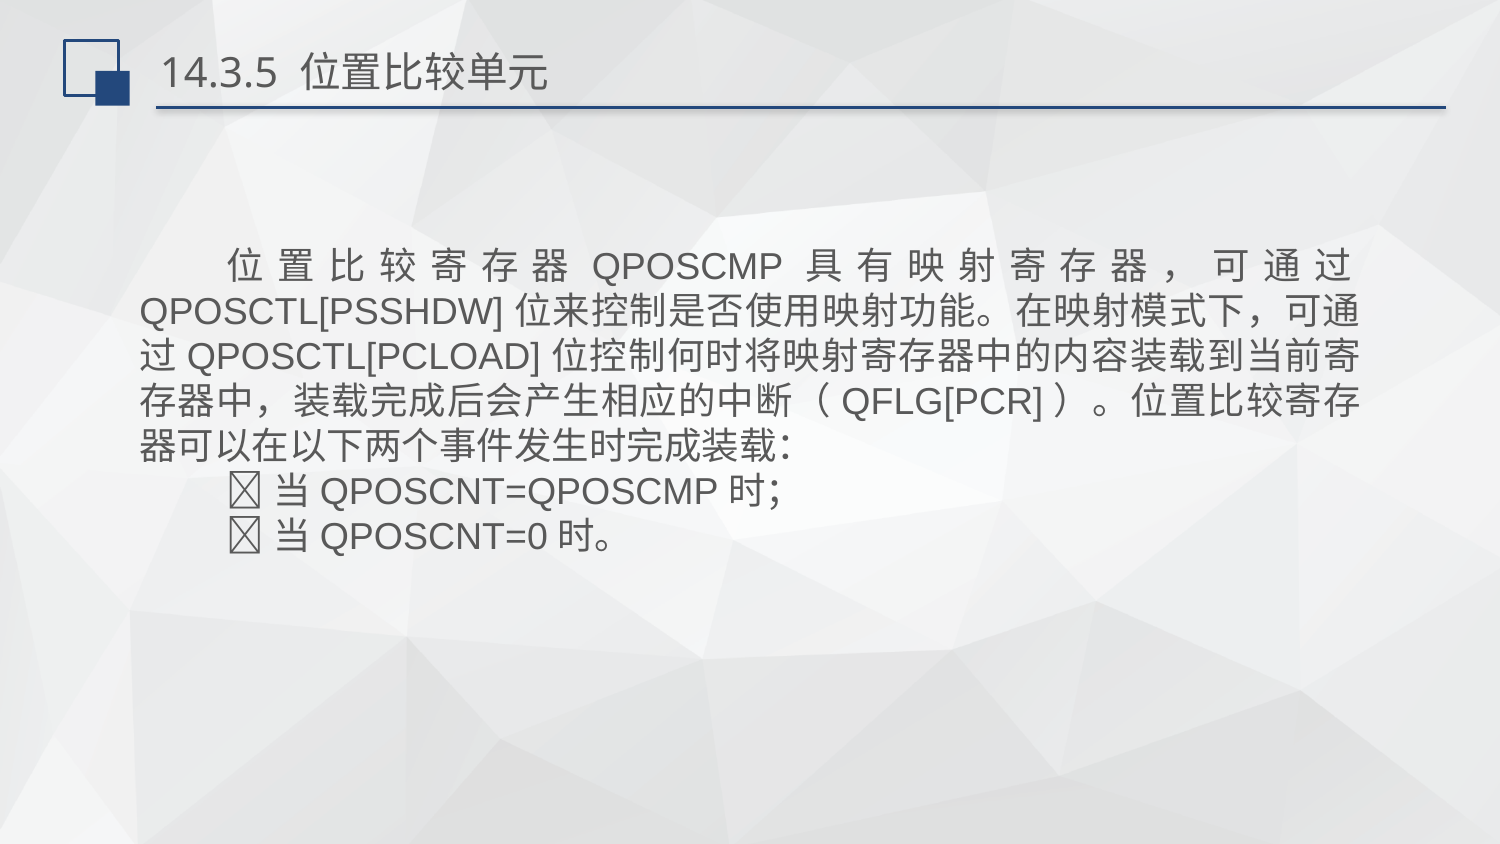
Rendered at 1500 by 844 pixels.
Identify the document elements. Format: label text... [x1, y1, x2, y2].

text_box 位置比较寄存器QPOSCMP具有映射寄存器，可通过QPOSCTL[PSSHDW]位来控制是否使用映射功能。在映射模式下，可通过QPOSCTL[PCLOAD]位控制何时将映射寄存器中的内容装载到当前寄存器中，装载完成后会产生相应的中断（QFLG[PCR]）。位置比较寄存器可以在以下两个事件发生时完成装载： 当QPOSCNT=QPOSCMP时； 当QPOSCNT=0时。 [124, 234, 1376, 565]
title 14.3.5 位置比较单元 [148, 43, 1117, 99]
picture [0, 0, 1500, 844]
